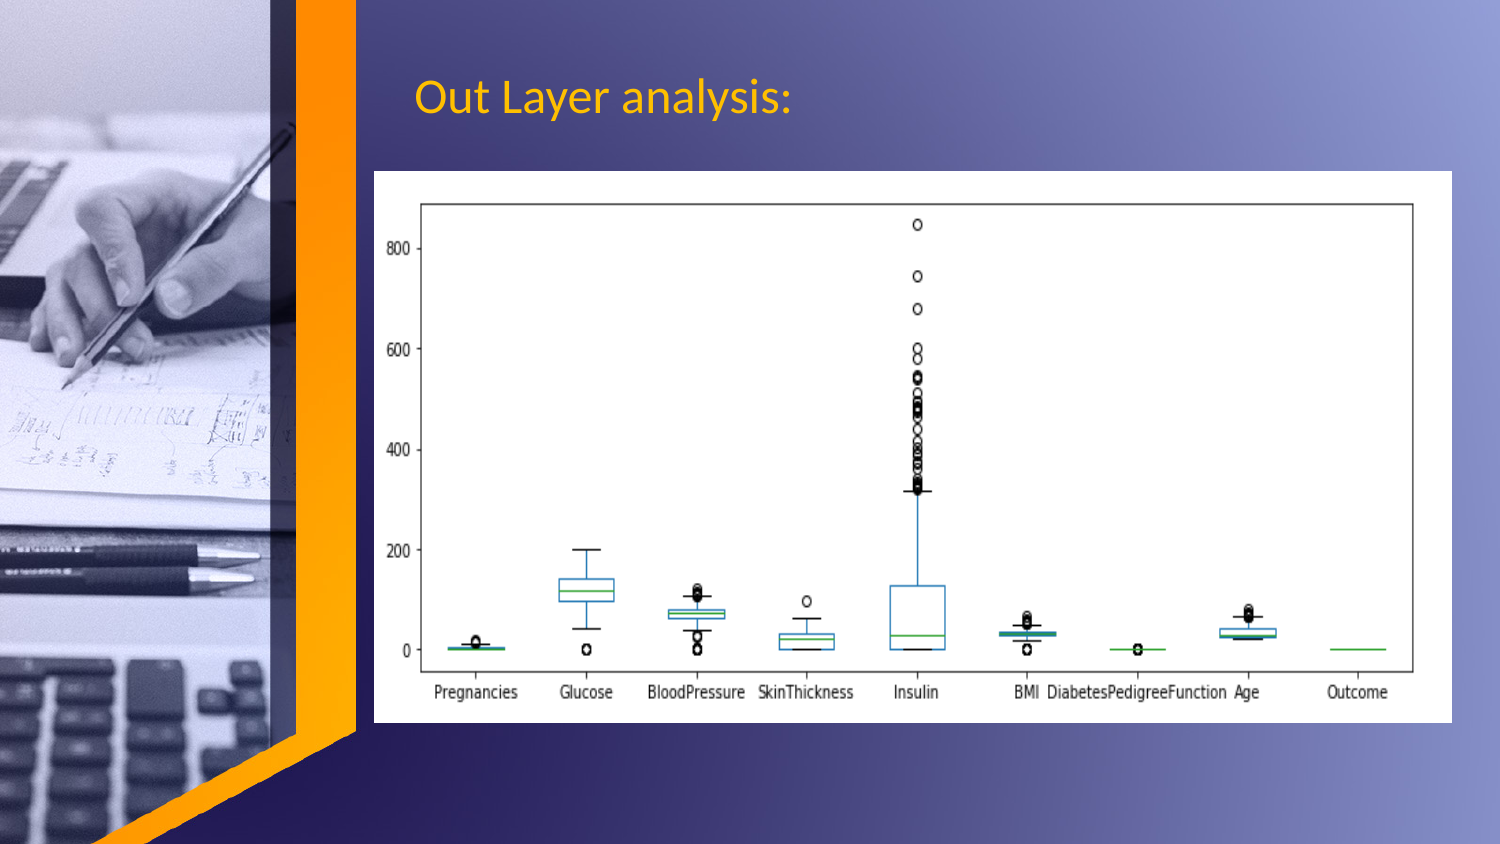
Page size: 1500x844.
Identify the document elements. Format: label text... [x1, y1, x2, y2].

title Out Layer analysis: [399, 46, 1377, 141]
picture [0, 0, 1500, 844]
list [373, 171, 1452, 723]
